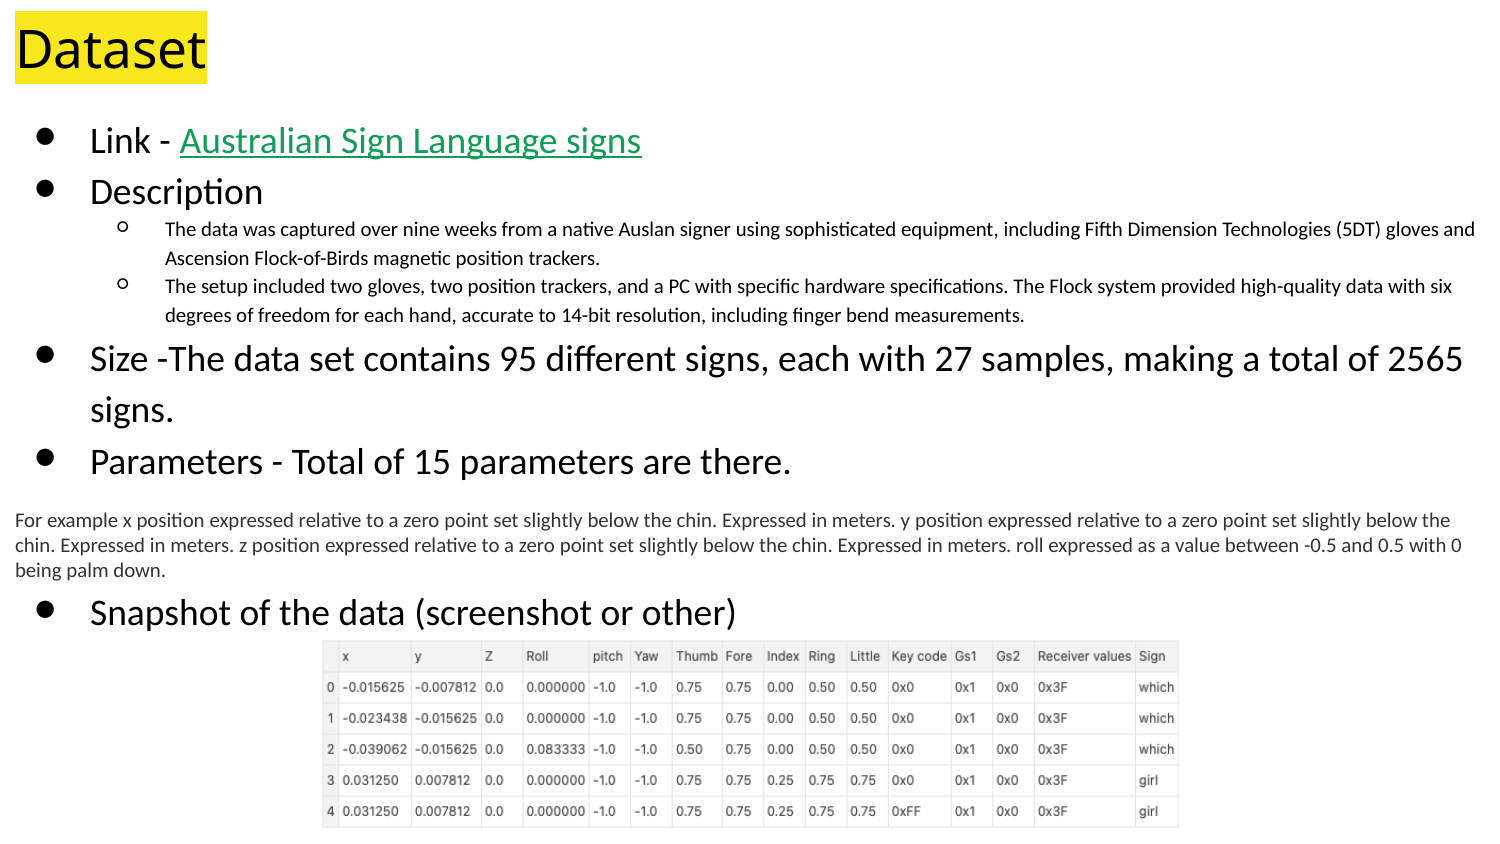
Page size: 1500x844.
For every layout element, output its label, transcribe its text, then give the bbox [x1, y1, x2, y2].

picture [315, 632, 1184, 832]
title Dataset [0, 0, 1398, 93]
list Link - Australian Sign Language signs Description The data was captured over nine weeks from a native Auslan signer using sophisticated equipment, including Fifth Dimension Technologies (5DT) gloves and Ascension Flock-of-Birds magnetic position trackers. The setup included two gloves, two position trackers, and a PC with specific hardware specifications. The Flock system provided high-quality data with six degrees of freedom for each hand, accurate to 14-bit resolution, including finger bend measurements. Size -The data set contains 95 different signs, each with 27 samples, making a total of 2565 signs. Parameters - Total of 15 parameters are there. For example x position expressed relative to a zero point set slightly below the chin. Expressed in meters. y position expressed relative to a zero point set slightly below the chin. Expressed in meters. z position expressed relative to a zero point set slightly below the chin. Expressed in meters. roll expressed as a value between -0.5 and 0.5 with 0 being palm down. Snapshot of the data (screenshot or other) [0, 93, 1500, 844]
